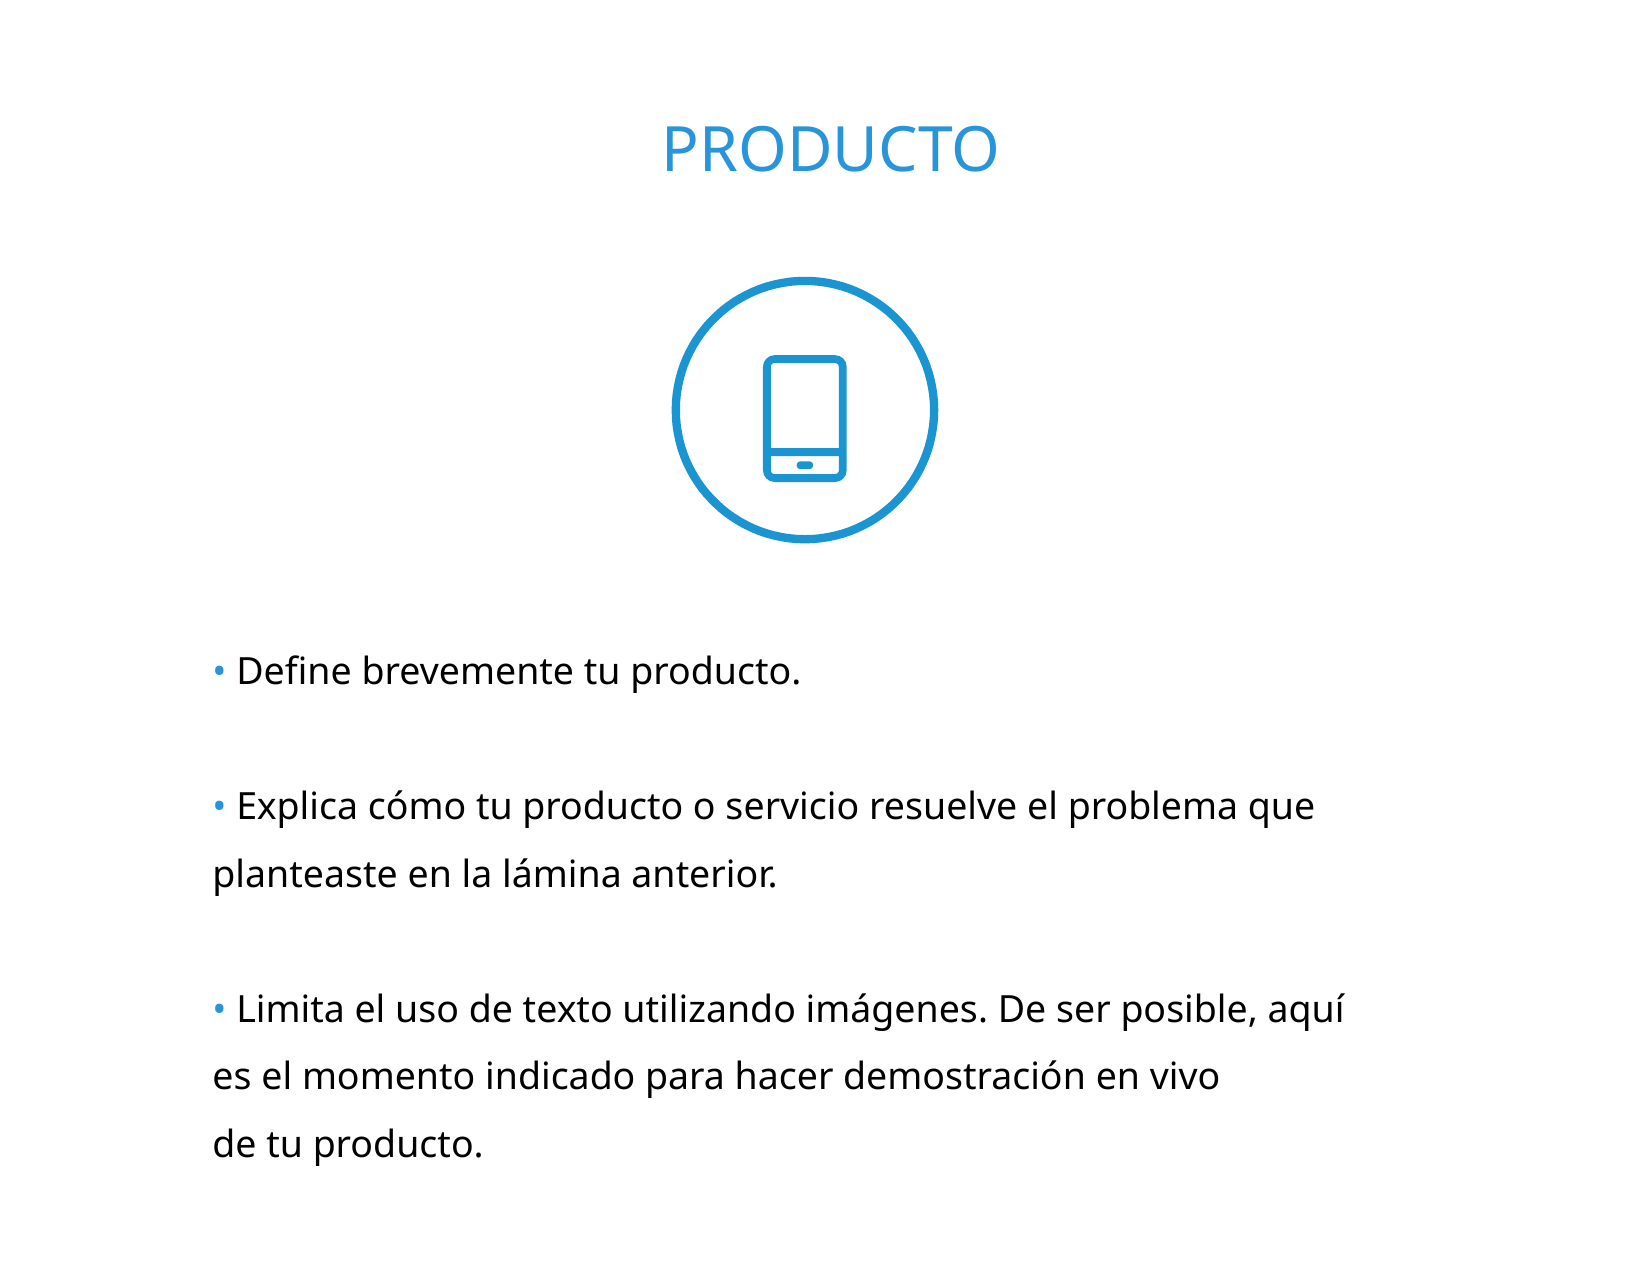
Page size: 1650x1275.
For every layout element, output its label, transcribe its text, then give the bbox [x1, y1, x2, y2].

text_box [675, 280, 935, 540]
text_box • Define brevemente tu producto. • Explica cómo tu producto o servicio resuelve el problema que planteaste en la lámina anterior. • Limita el uso de texto utilizando imágenes. De ser posible, aquí es el momento indicado para hacer demostración en vivo de tu producto. [212, 624, 1422, 1165]
text_box [762, 355, 847, 483]
text_box [796, 461, 814, 470]
text_box PRODUCTO [274, 101, 1388, 191]
